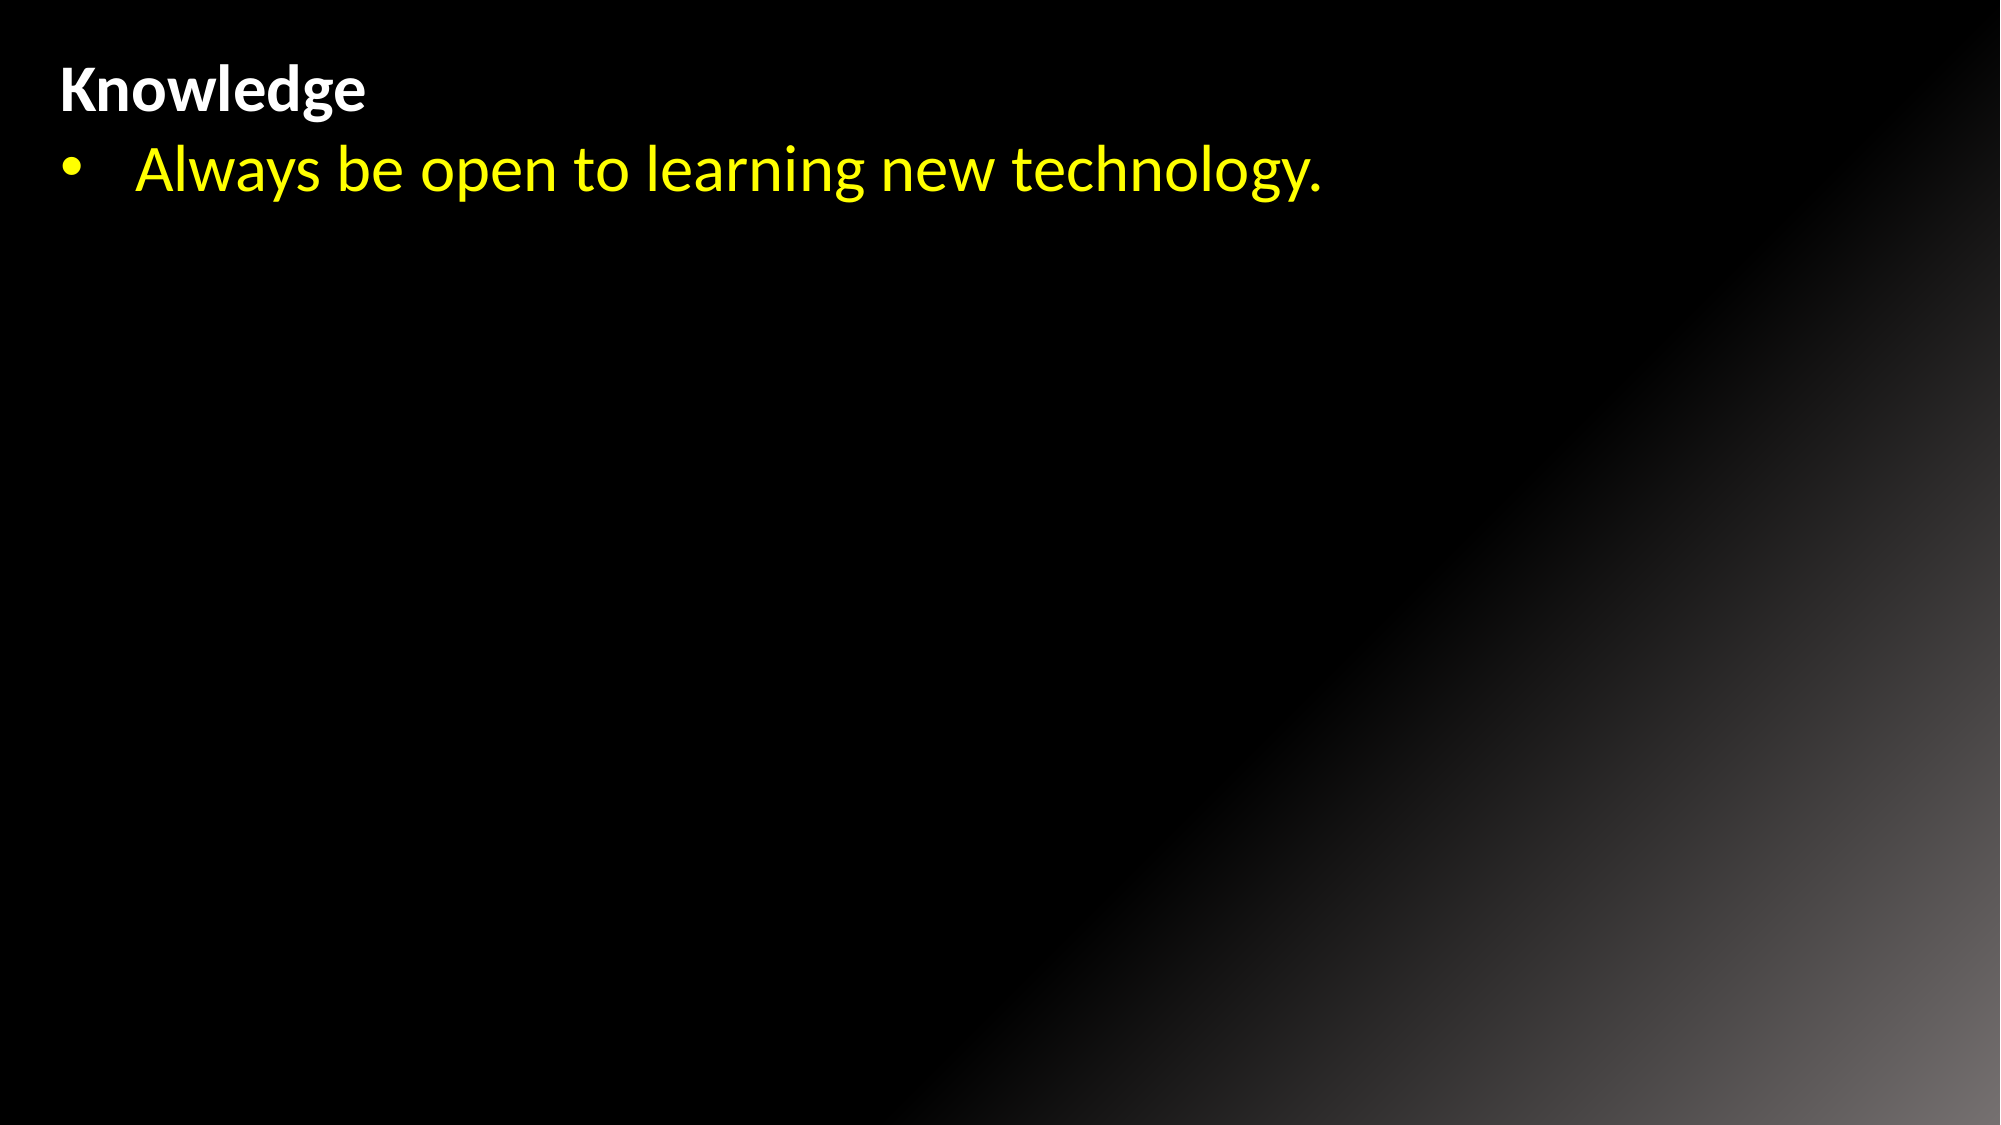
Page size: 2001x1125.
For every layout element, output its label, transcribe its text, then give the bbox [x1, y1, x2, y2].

text_box Knowledge Always be open to learning new technology. [0, 0, 2000, 1125]
